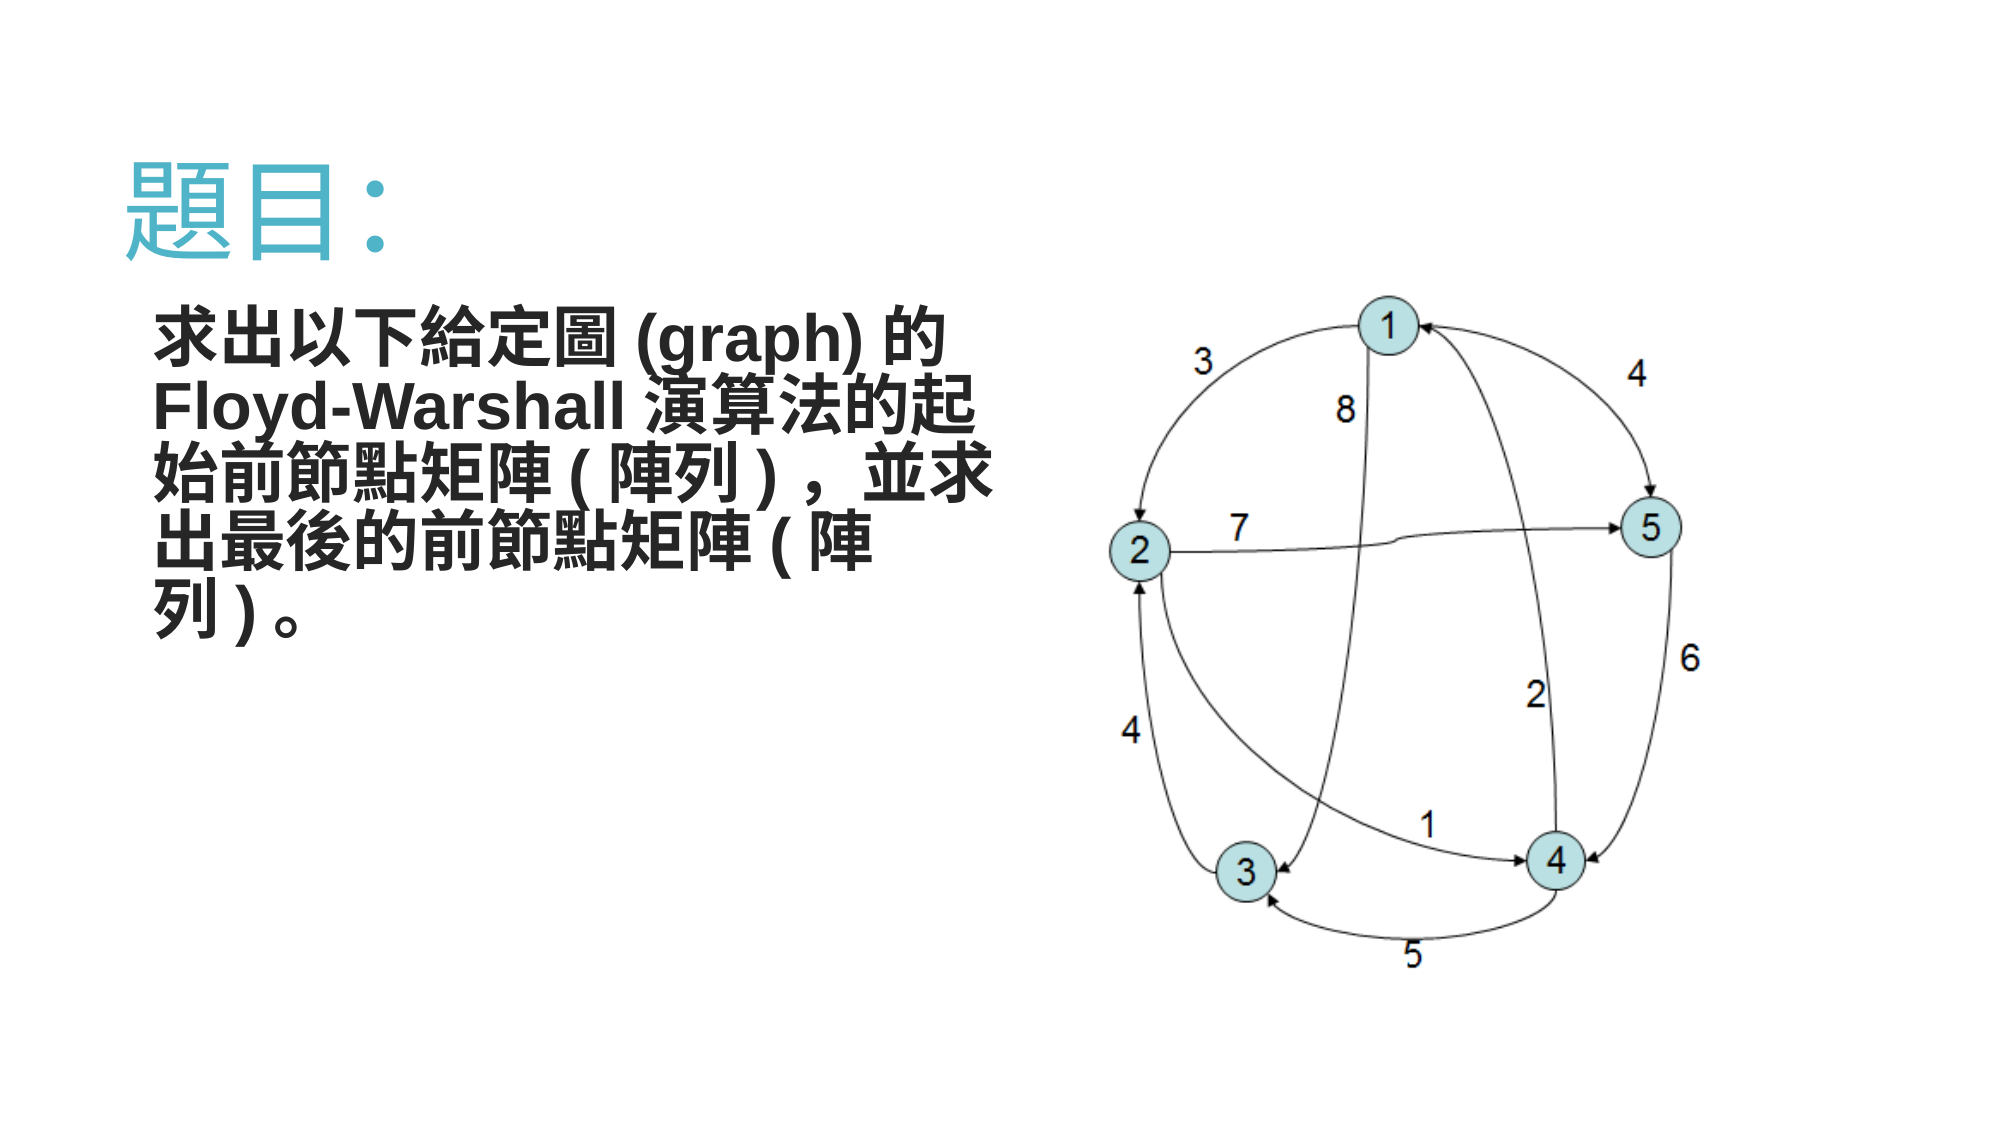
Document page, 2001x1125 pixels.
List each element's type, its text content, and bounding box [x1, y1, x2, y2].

title 題目： [107, 81, 1875, 354]
picture [1070, 283, 1740, 987]
list 求出以下給定圖(graph)的Floyd-Warshall演算法的起始前節點矩陣(陣列)，並求出最後的前節點矩陣(陣列)。 [137, 299, 1027, 1014]
